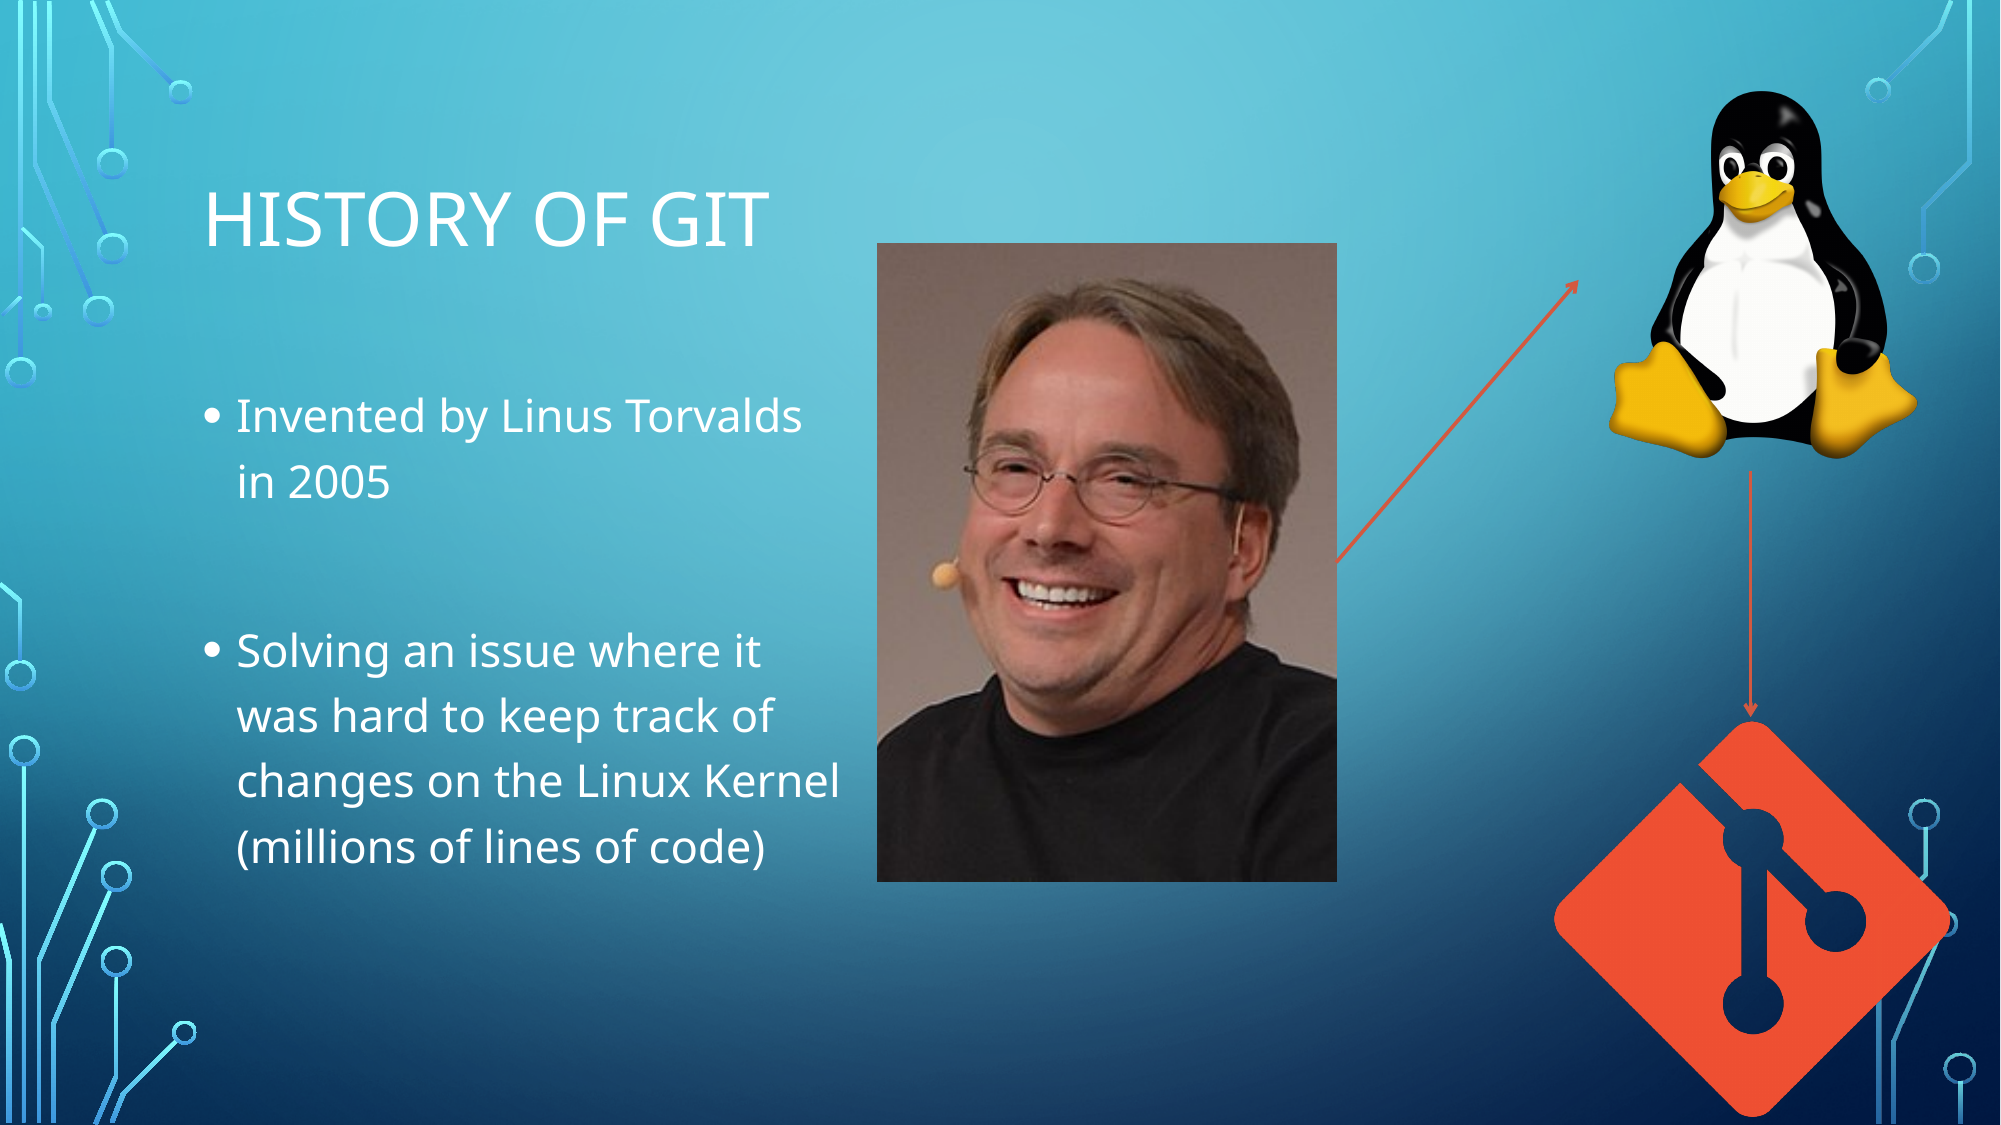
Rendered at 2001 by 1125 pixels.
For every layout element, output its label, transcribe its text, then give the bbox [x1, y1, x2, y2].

picture [1578, 60, 1948, 500]
picture [1528, 716, 1973, 1125]
picture [877, 243, 1337, 882]
list Invented by Linus Torvalds in 2005 Solving an issue where it was hard to keep track of changes on the Linux Kernel (millions of lines of code) [187, 369, 861, 950]
title History of git [187, 101, 1578, 344]
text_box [1335, 279, 1579, 563]
